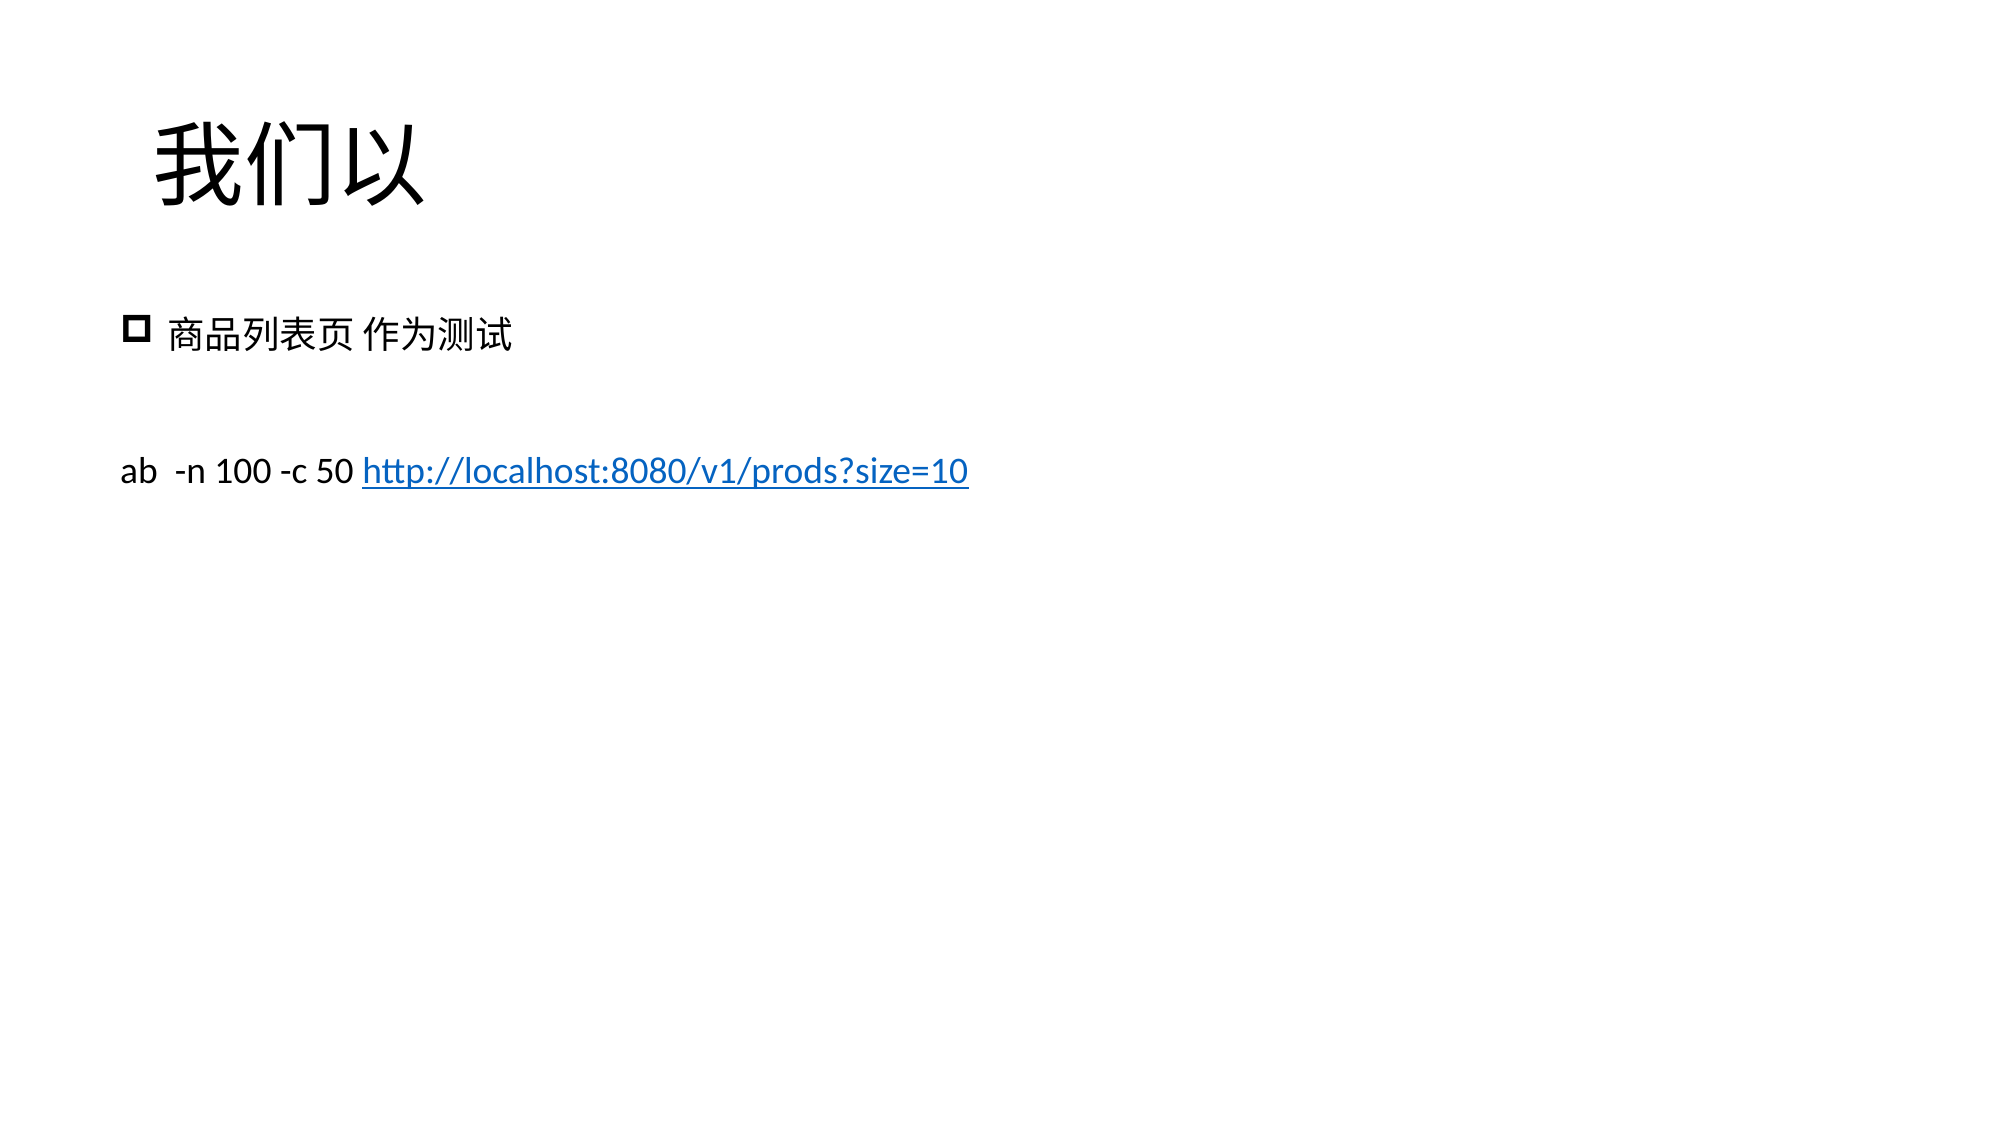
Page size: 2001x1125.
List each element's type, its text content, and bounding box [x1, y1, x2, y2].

title 我们以 [137, 59, 1863, 278]
text_box 商品列表页 作为测试 ab -n 100 -c 50 http://localhost:8080/v1/prods?size=10 [105, 304, 1547, 499]
